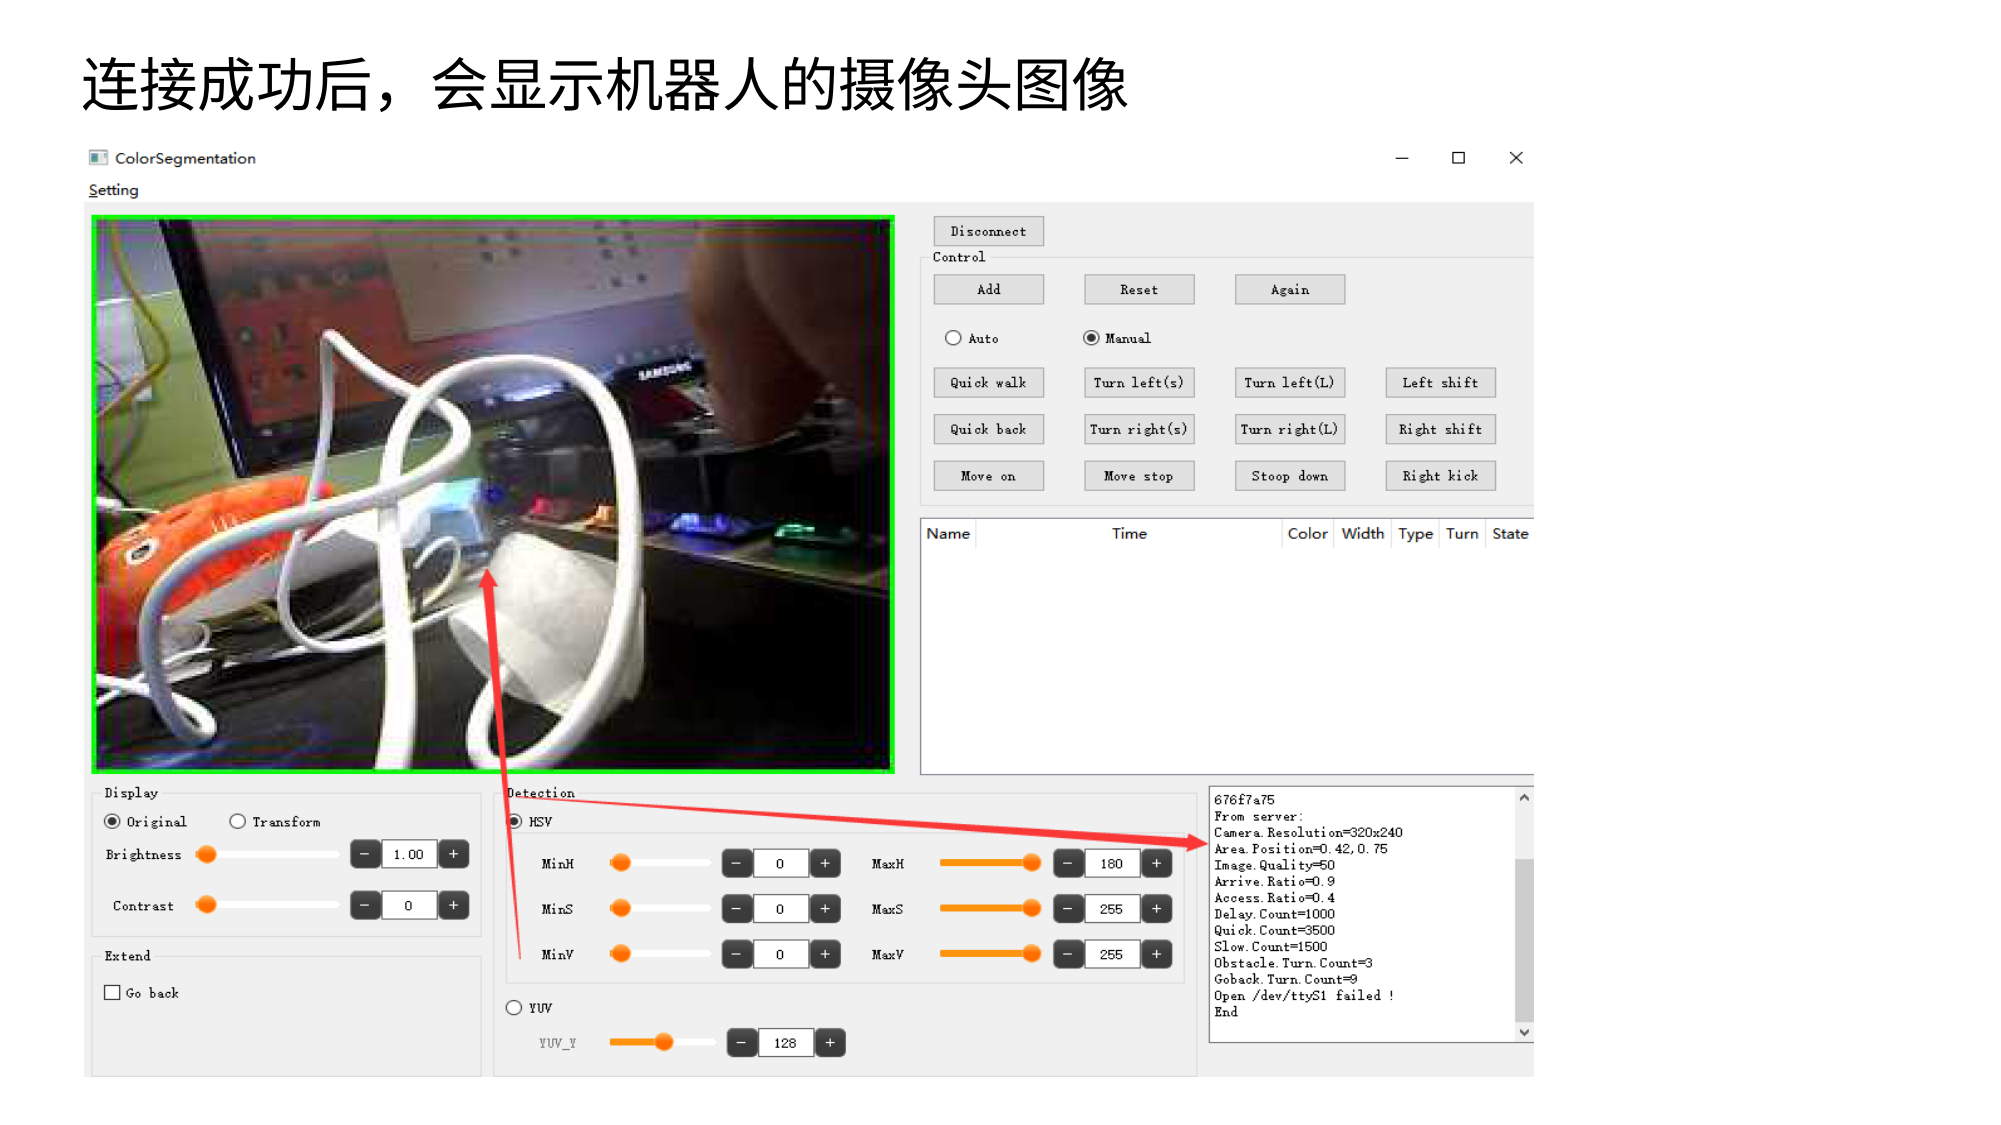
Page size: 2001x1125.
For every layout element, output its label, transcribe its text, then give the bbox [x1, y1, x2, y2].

list 连接成功后，会显示机器人的摄像头图像 [66, 48, 1934, 1077]
picture [84, 145, 1534, 1077]
